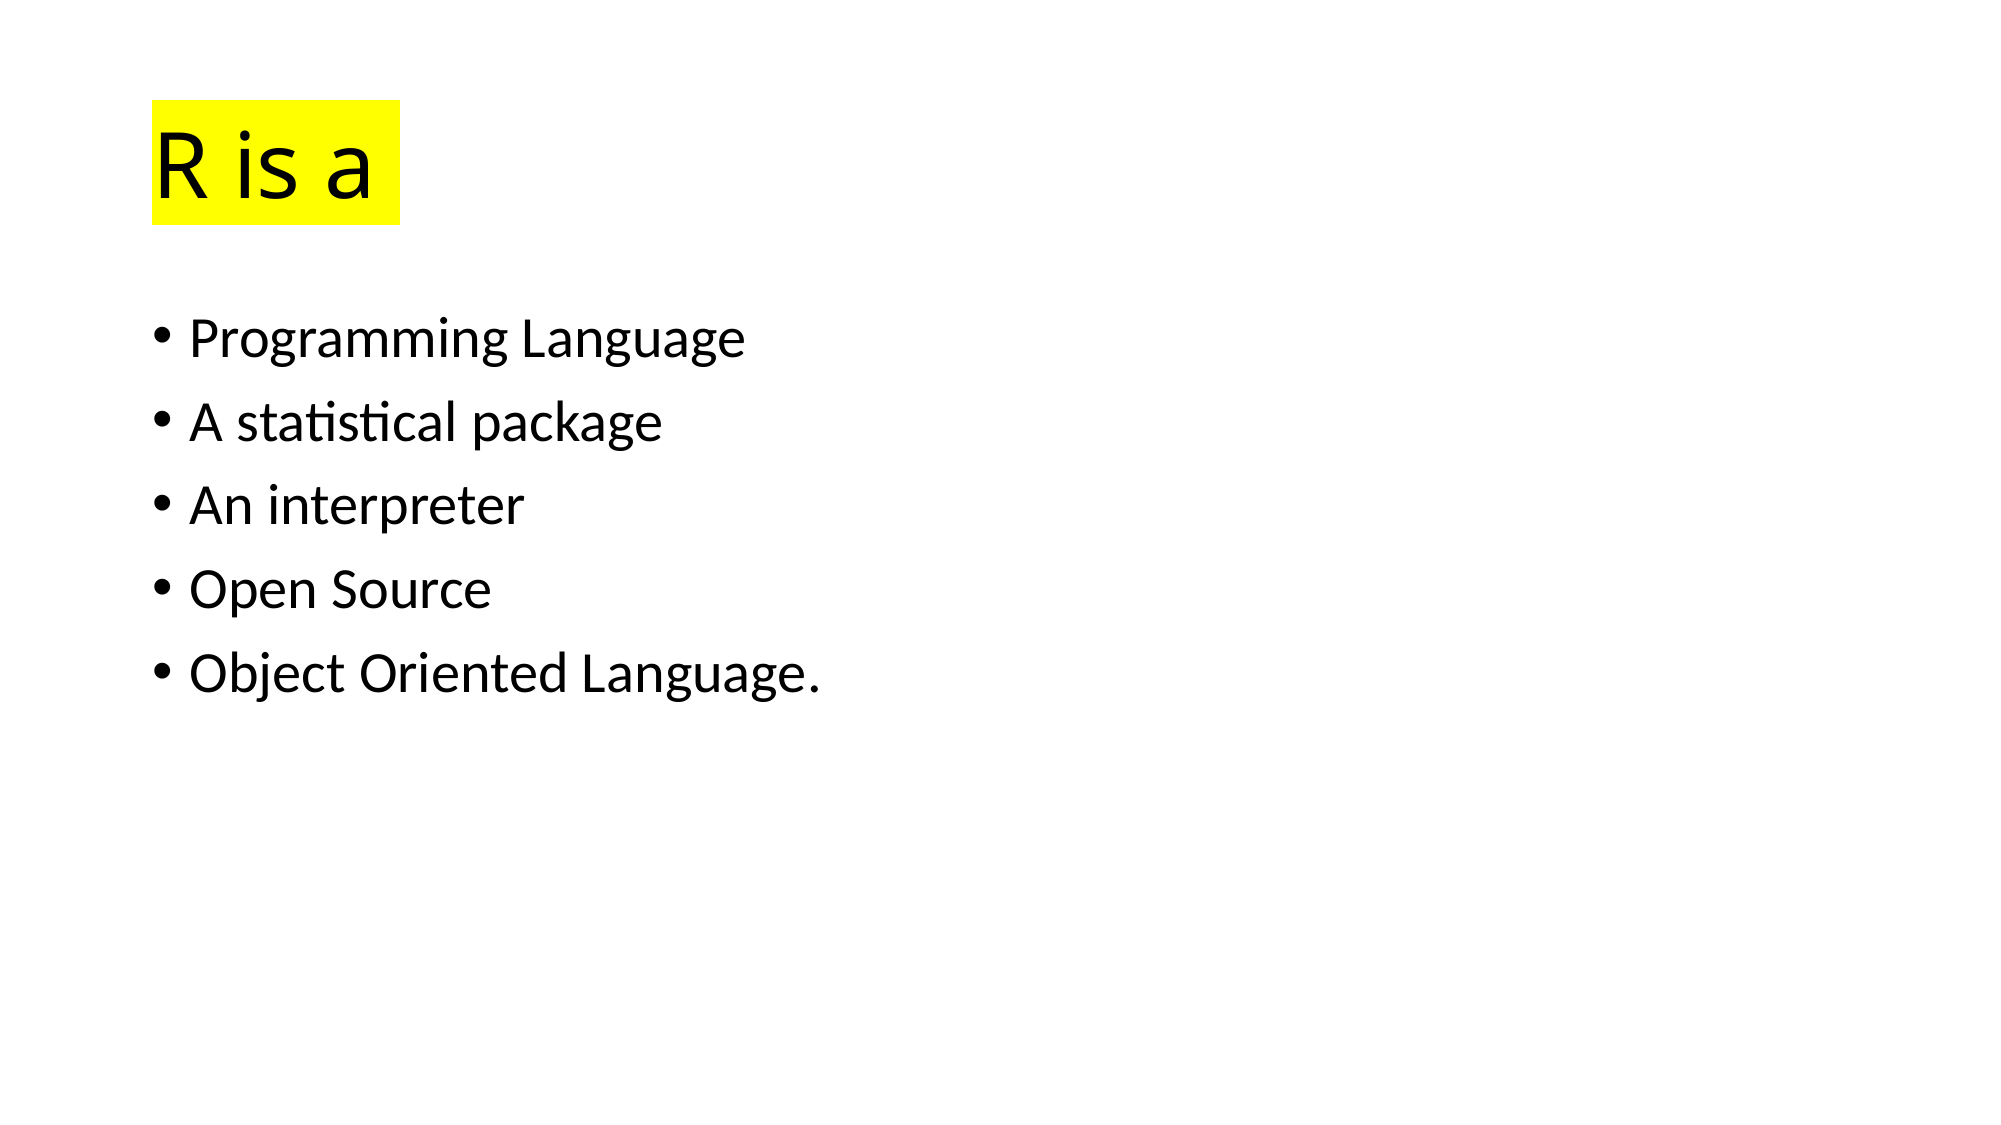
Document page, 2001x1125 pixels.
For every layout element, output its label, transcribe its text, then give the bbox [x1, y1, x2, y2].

list Programming Language A statistical package An interpreter Open Source Object Oriented Language. [137, 299, 1863, 1014]
title R is a [137, 59, 1863, 278]
